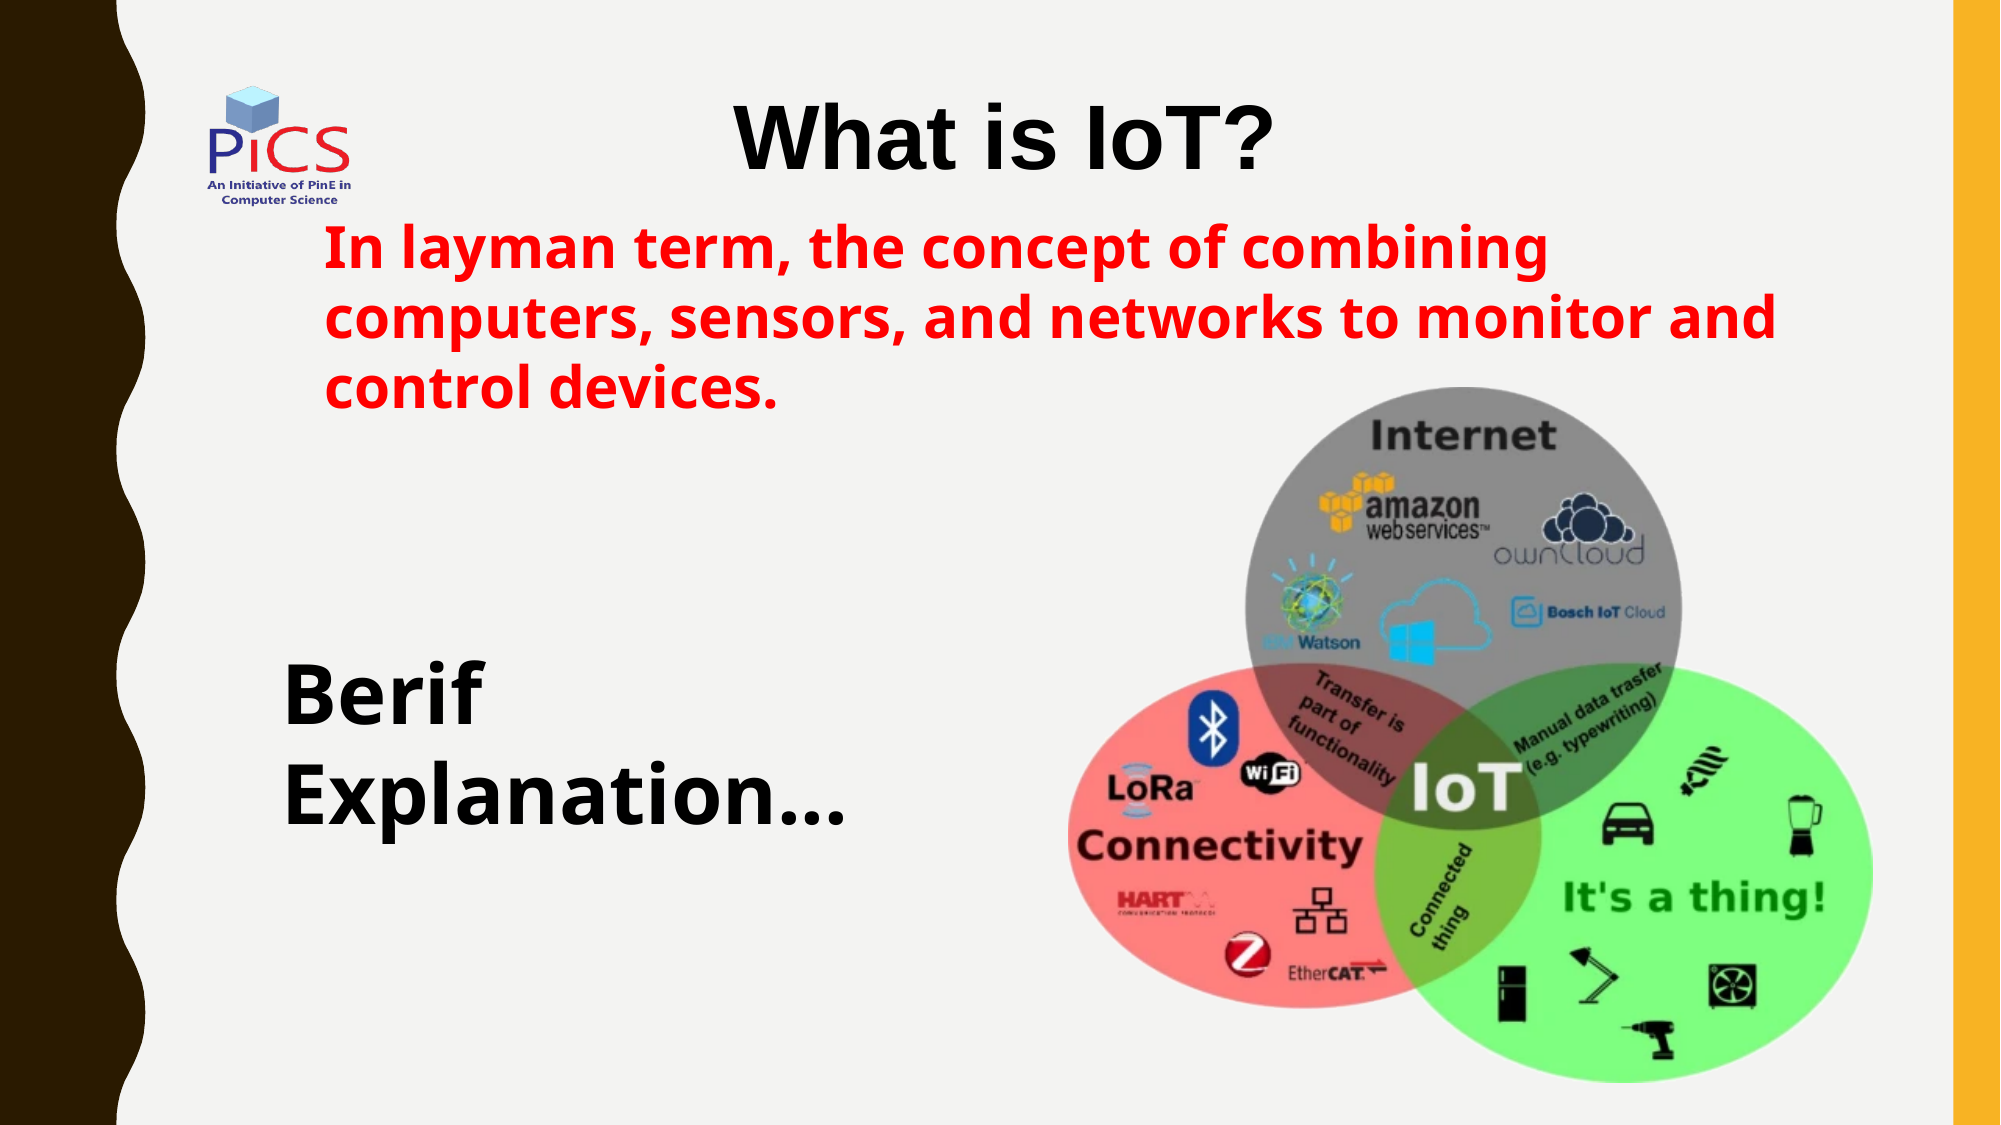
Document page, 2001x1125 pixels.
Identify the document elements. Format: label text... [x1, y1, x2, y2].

picture [931, 387, 1873, 1083]
text_box Berif Explanation... [267, 633, 1043, 849]
text_box What is IoT? [733, 63, 1494, 202]
text_box In layman term, the concept of combining computers, sensors, and networks to monitor and control devices. [309, 202, 1869, 428]
picture [104, 32, 446, 274]
